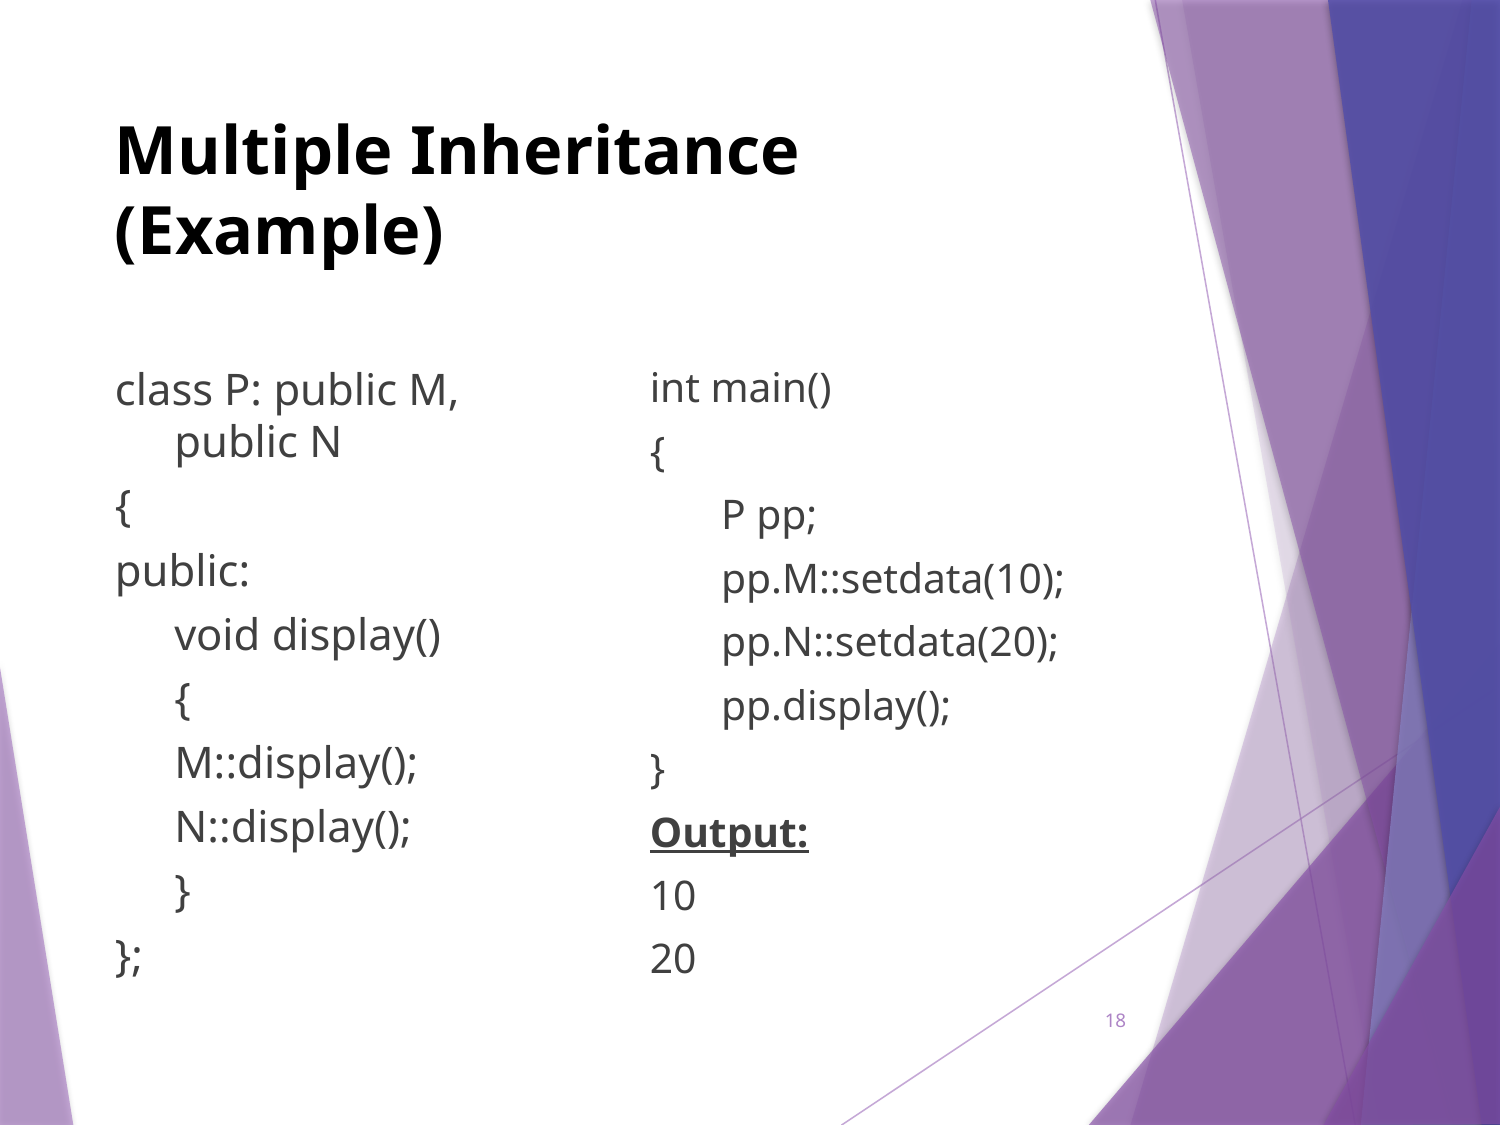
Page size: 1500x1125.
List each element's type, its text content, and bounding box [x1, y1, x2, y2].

title Multiple Inheritance (Example) [99, 99, 1142, 317]
list class P: public M, public N { public: void display() { M::display(); N::display(); } }; [99, 354, 607, 992]
slide_number 18 [1057, 991, 1142, 1051]
list int main() { P pp; pp.M::setdata(10); pp.N::setdata(20); pp.display(); } Output: 10 20 [634, 354, 1142, 992]
